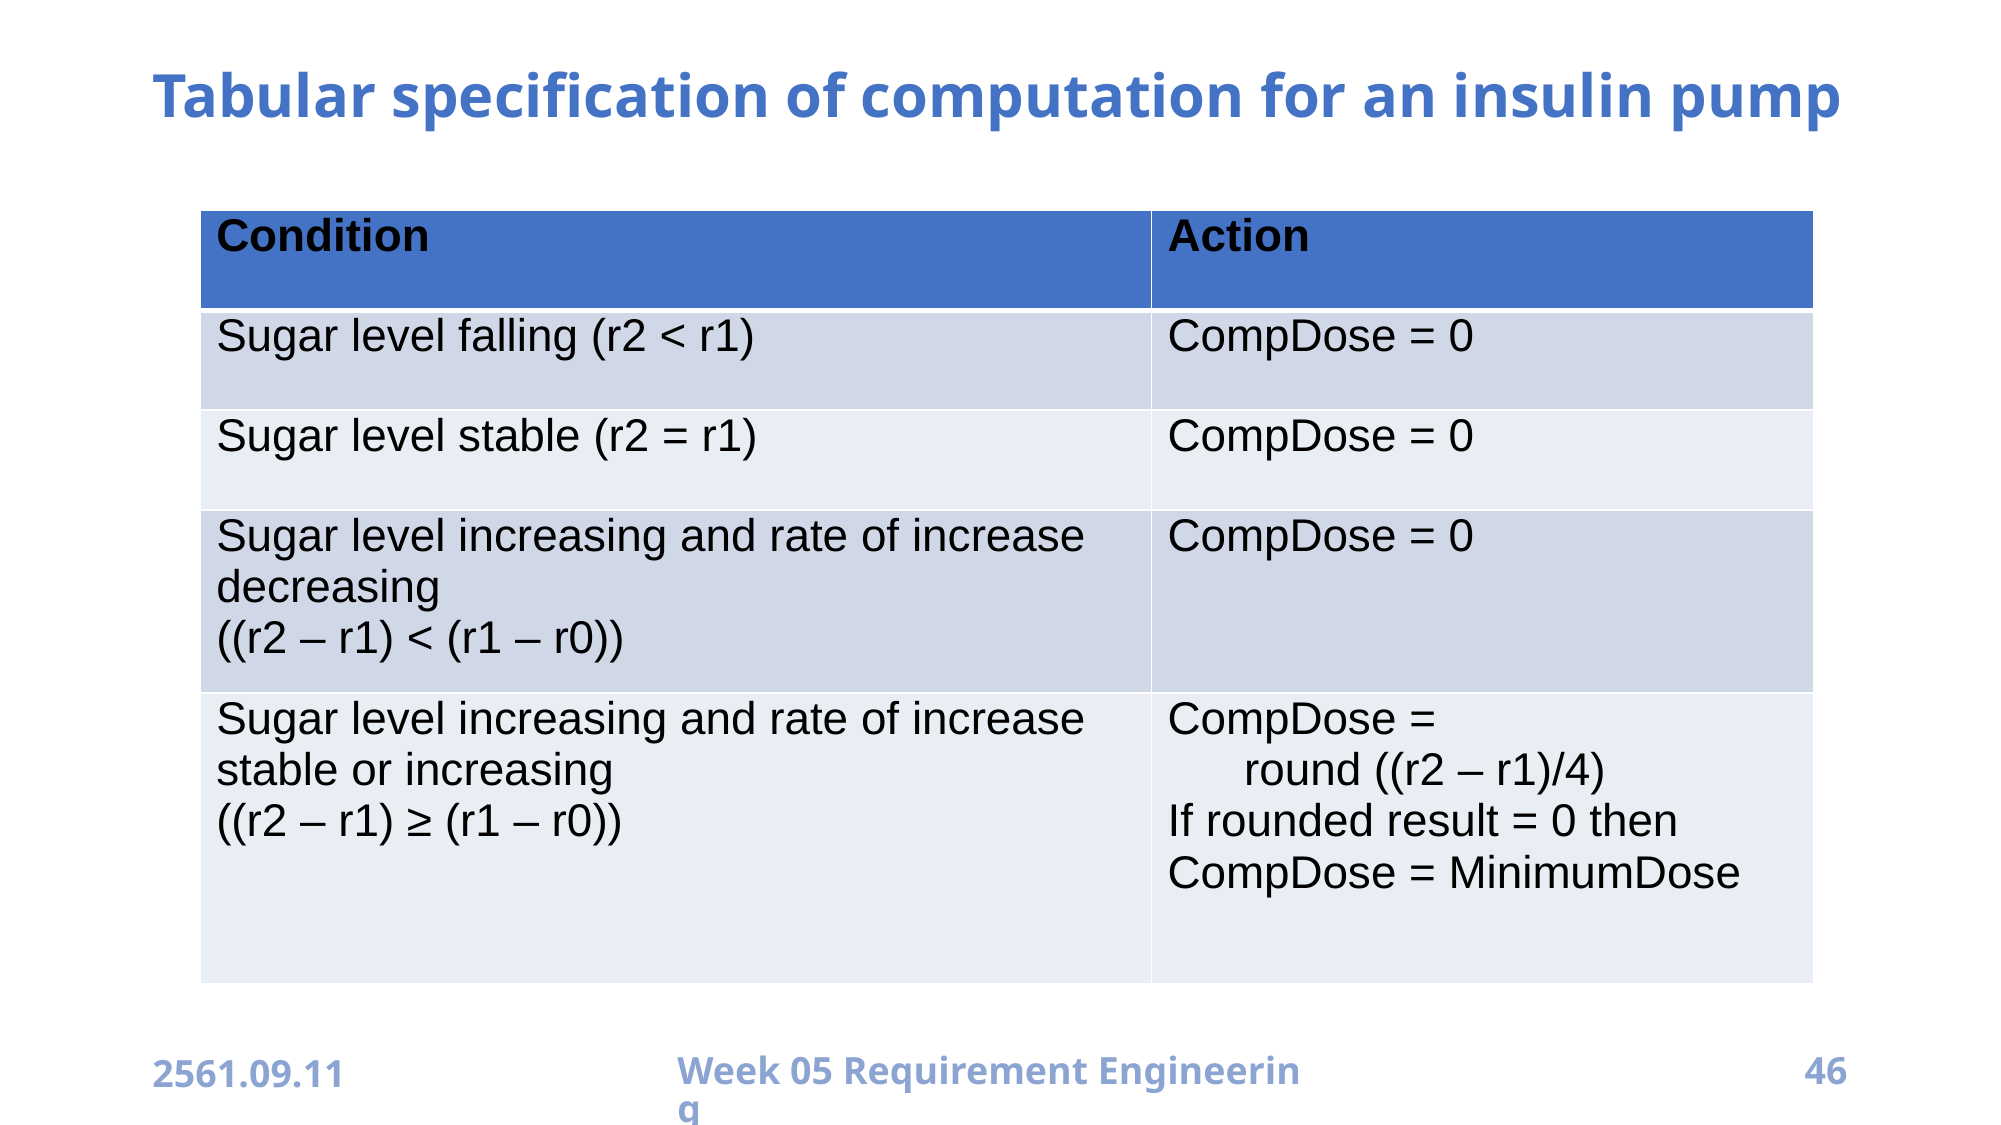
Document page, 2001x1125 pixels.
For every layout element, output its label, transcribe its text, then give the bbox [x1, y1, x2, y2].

table_cell Sugar level increasing and rate of increase decreasing ((r2 – r1) < (r1 – r0)) [201, 511, 1151, 692]
table_cell Sugar level stable (r2 = r1) [201, 411, 1151, 509]
table_cell CompDose = round ((r2 – r1)/4) If rounded result = 0 then CompDose = MinimumDose [1152, 694, 1813, 983]
table_header Action [1152, 211, 1813, 308]
table_cell CompDose = 0 [1152, 313, 1813, 409]
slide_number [137, 1042, 588, 1103]
table_cell Sugar level falling (r2 < r1) [201, 313, 1151, 409]
table_cell CompDose = 0 [1152, 411, 1813, 509]
footer Week 05 Requirement Engineering [662, 1042, 1338, 1103]
title Tabular specification of computation for an insulin pump [137, 39, 1863, 158]
slide_number 46 [1412, 1042, 1863, 1103]
table_header Condition [201, 211, 1151, 308]
table_cell Sugar level increasing and rate of increase stable or increasing ((r2 – r1) ≥ (r1 – r0)) [201, 694, 1151, 983]
table_cell CompDose = 0 [1152, 511, 1813, 692]
